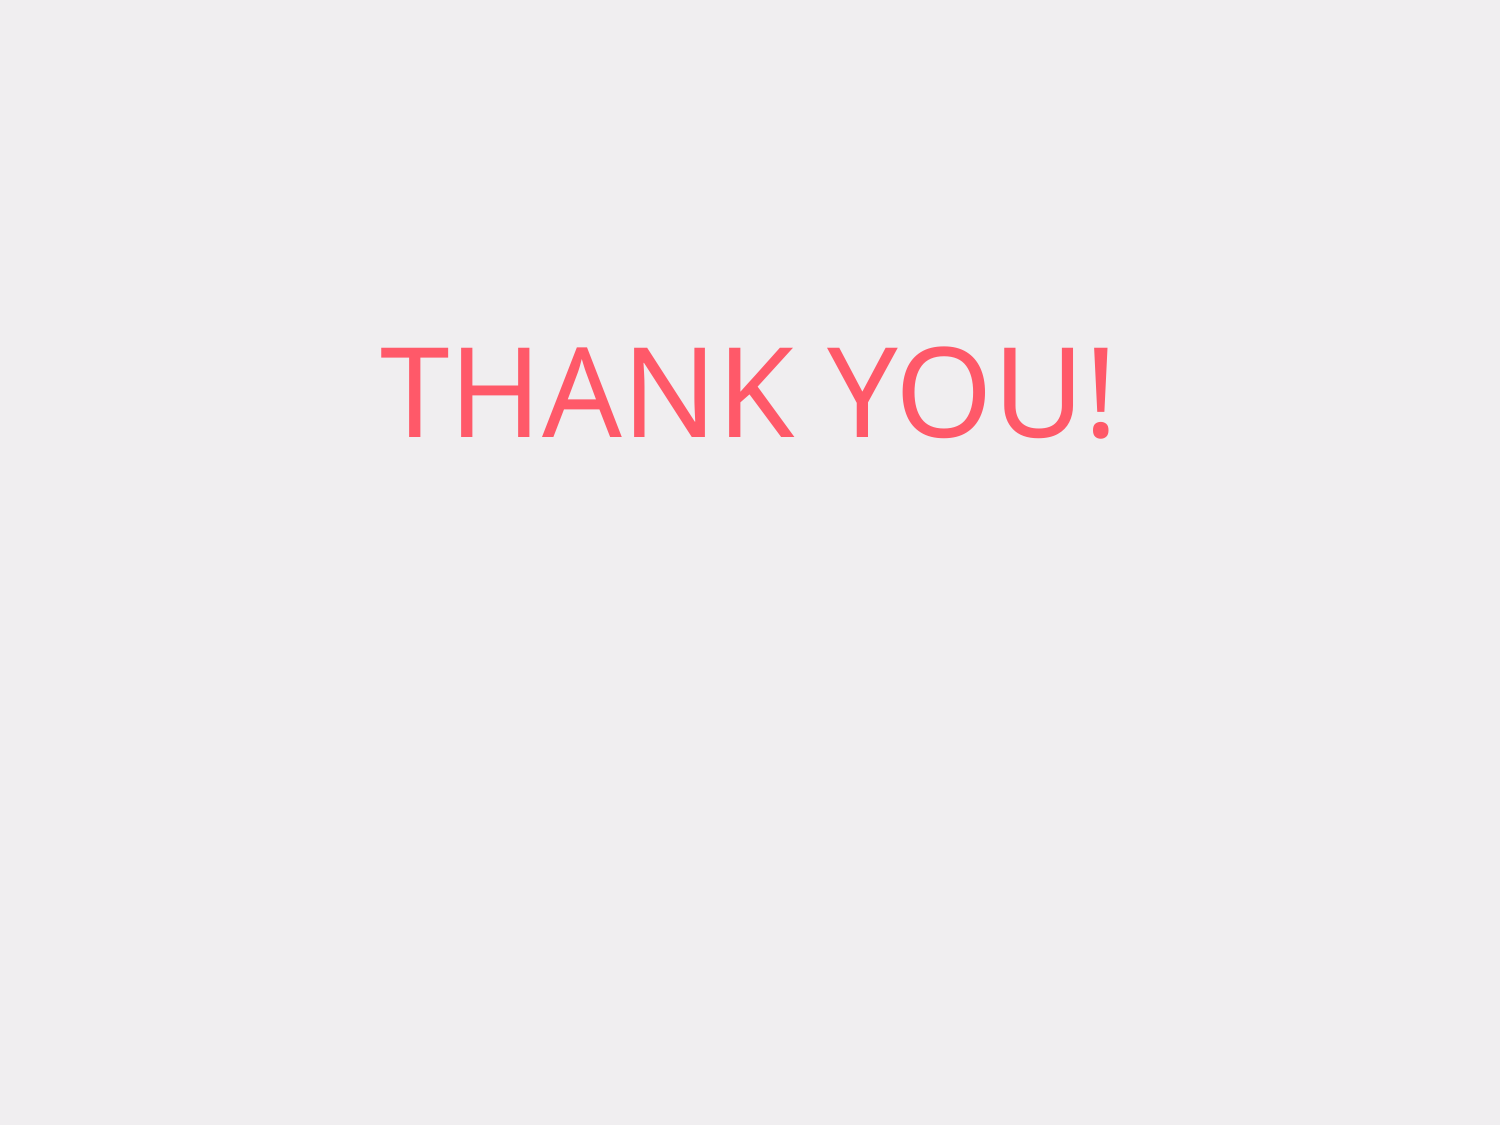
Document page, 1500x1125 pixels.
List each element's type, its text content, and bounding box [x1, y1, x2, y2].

text_box THANK YOU! [0, 304, 1500, 470]
